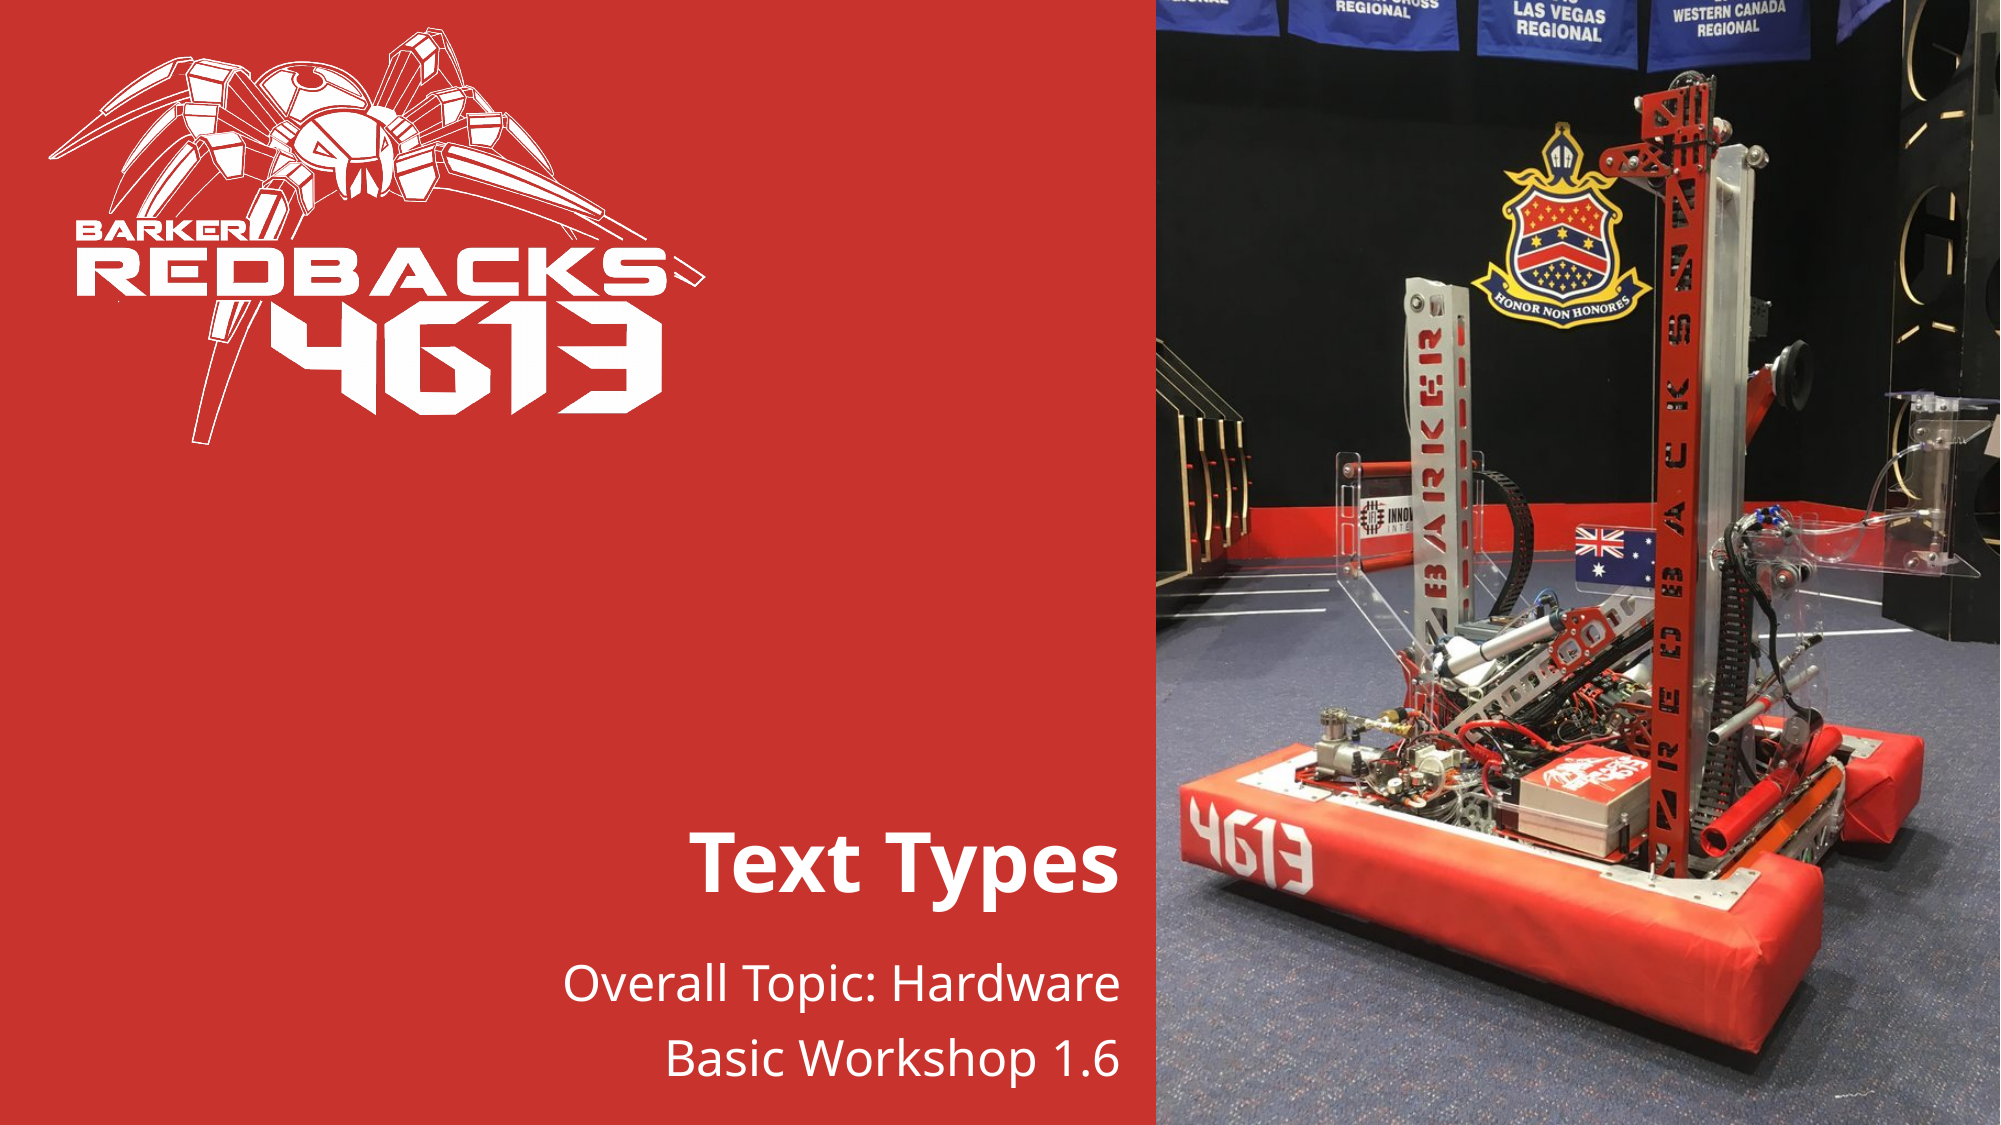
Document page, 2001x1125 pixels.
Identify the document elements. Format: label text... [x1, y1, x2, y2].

title Text Types [17, 789, 1137, 919]
subtitle Overall Topic: Hardware Basic Workshop 1.6 [17, 950, 1137, 1115]
picture [48, 27, 706, 445]
picture [1156, 0, 2000, 1125]
